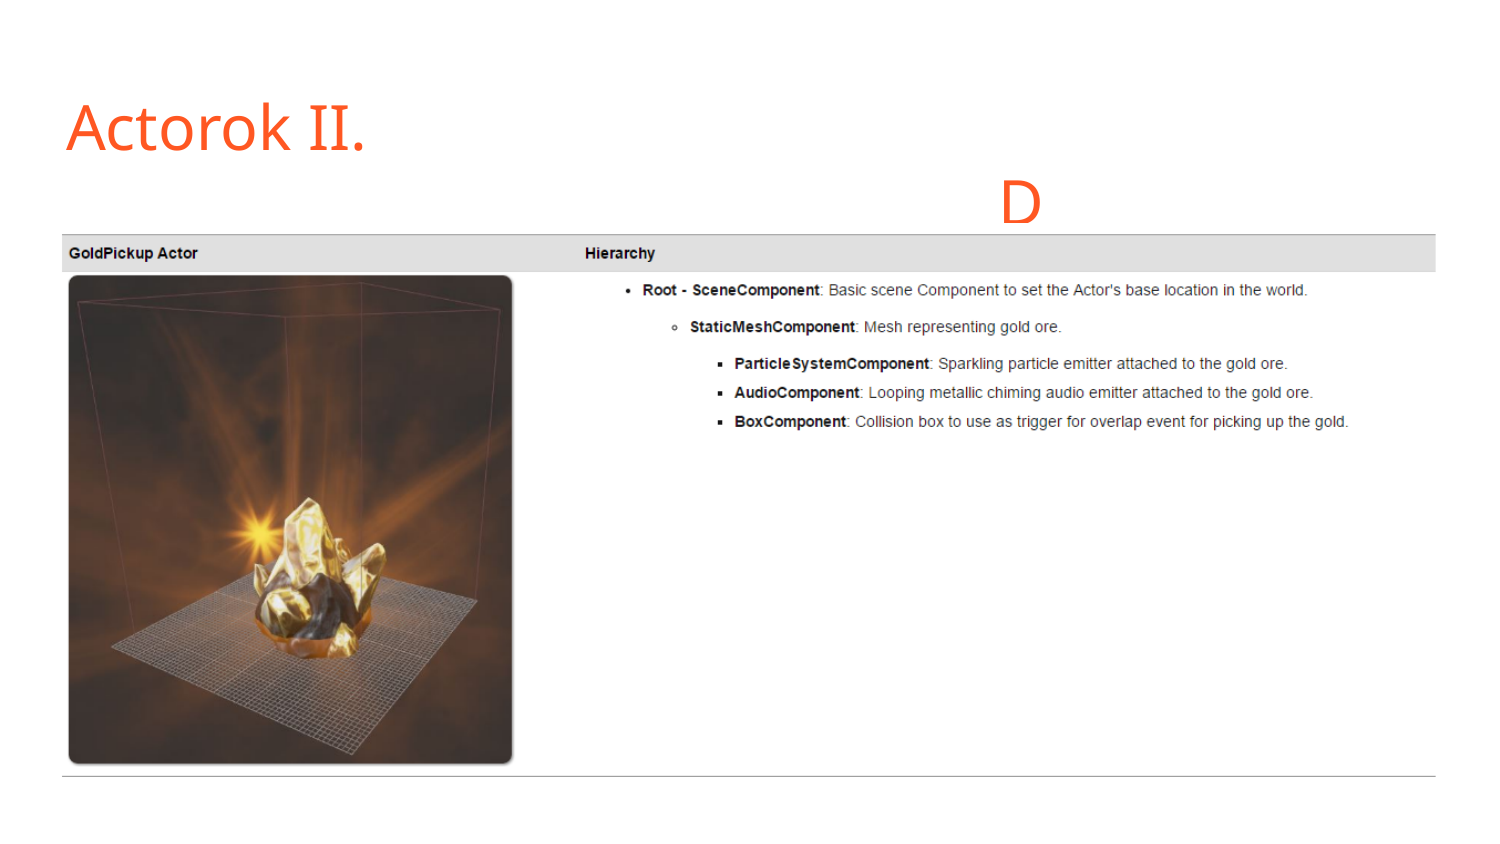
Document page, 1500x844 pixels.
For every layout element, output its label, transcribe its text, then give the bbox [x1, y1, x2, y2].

title Actorok II. D [51, 72, 1449, 167]
picture [50, 222, 1450, 777]
